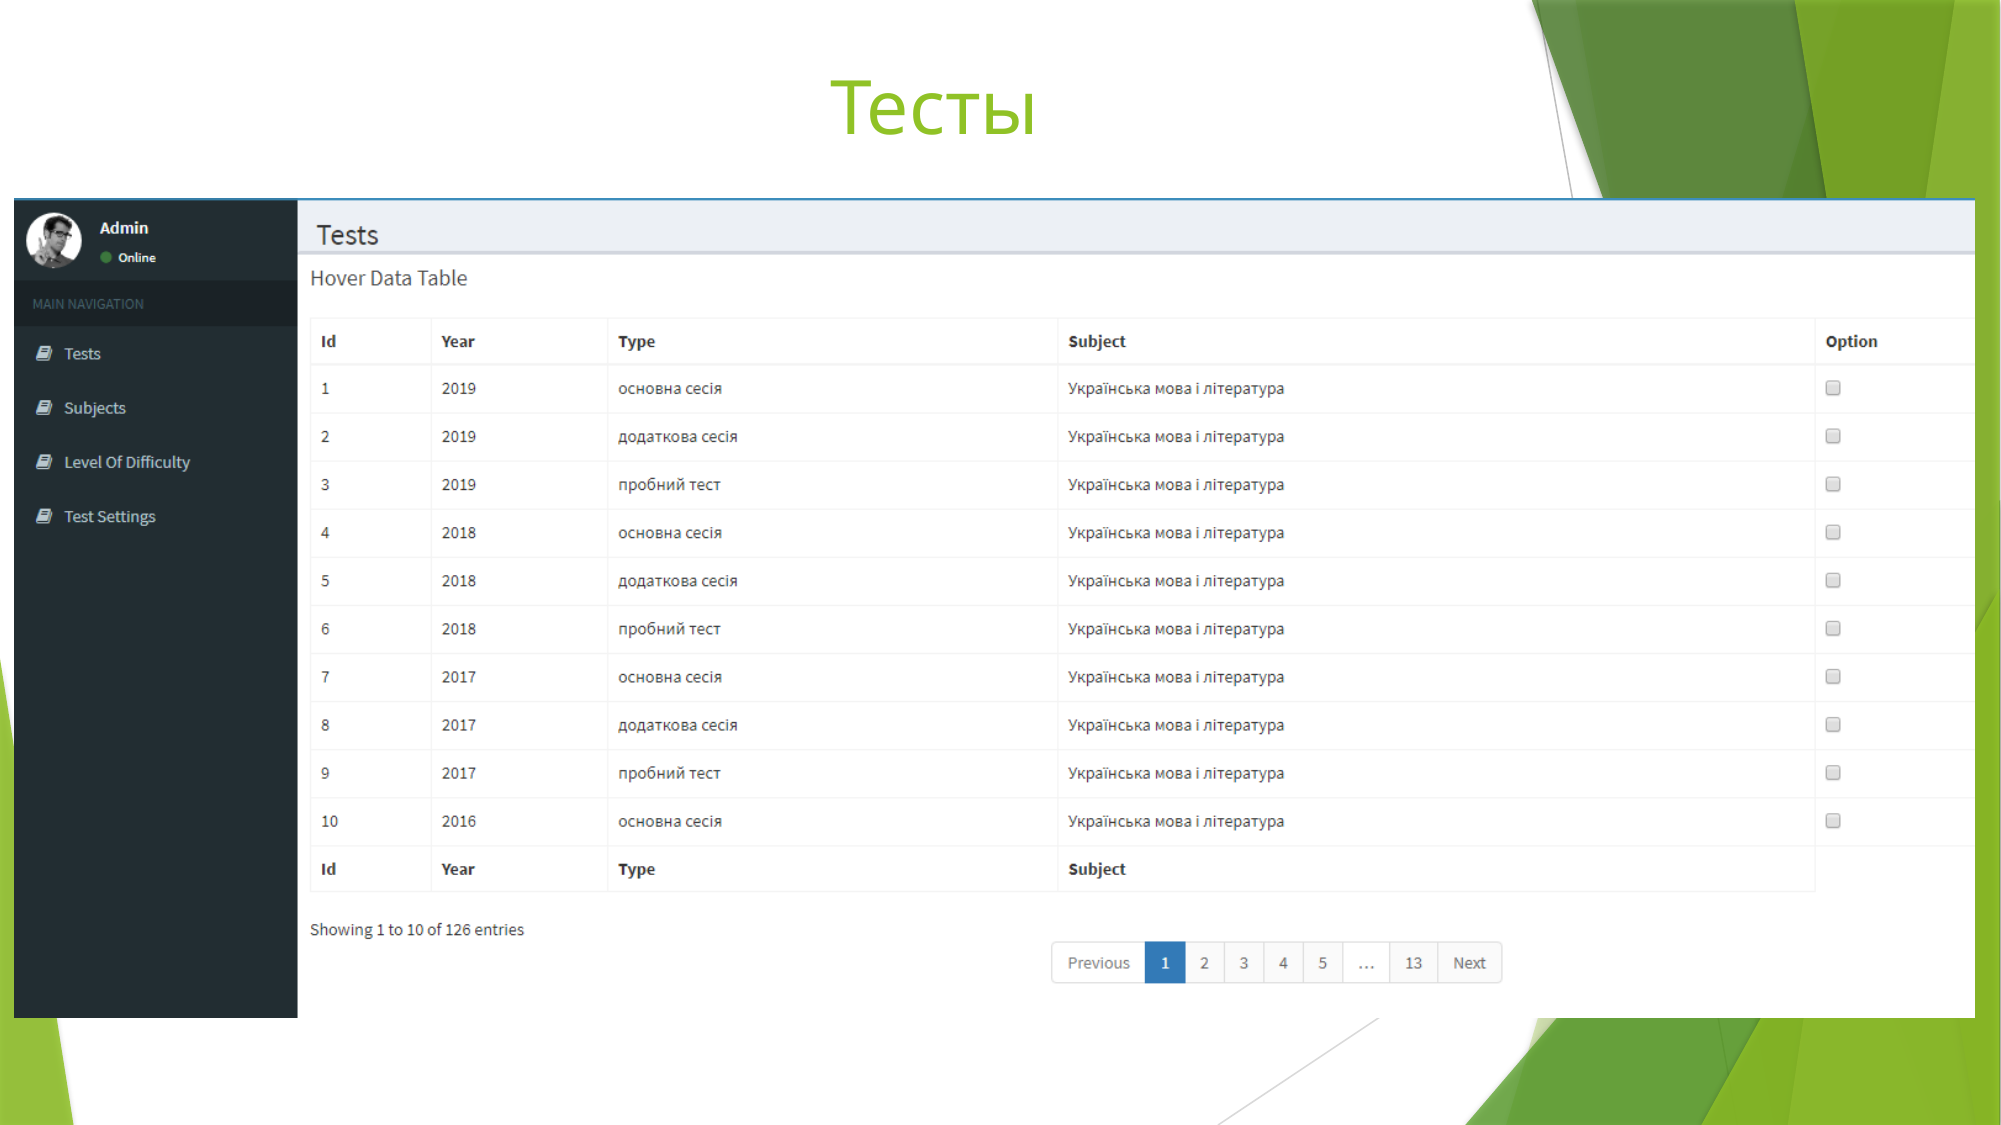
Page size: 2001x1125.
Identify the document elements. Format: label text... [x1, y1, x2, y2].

text_box Тесты [815, 51, 1474, 197]
picture [13, 197, 1975, 1019]
